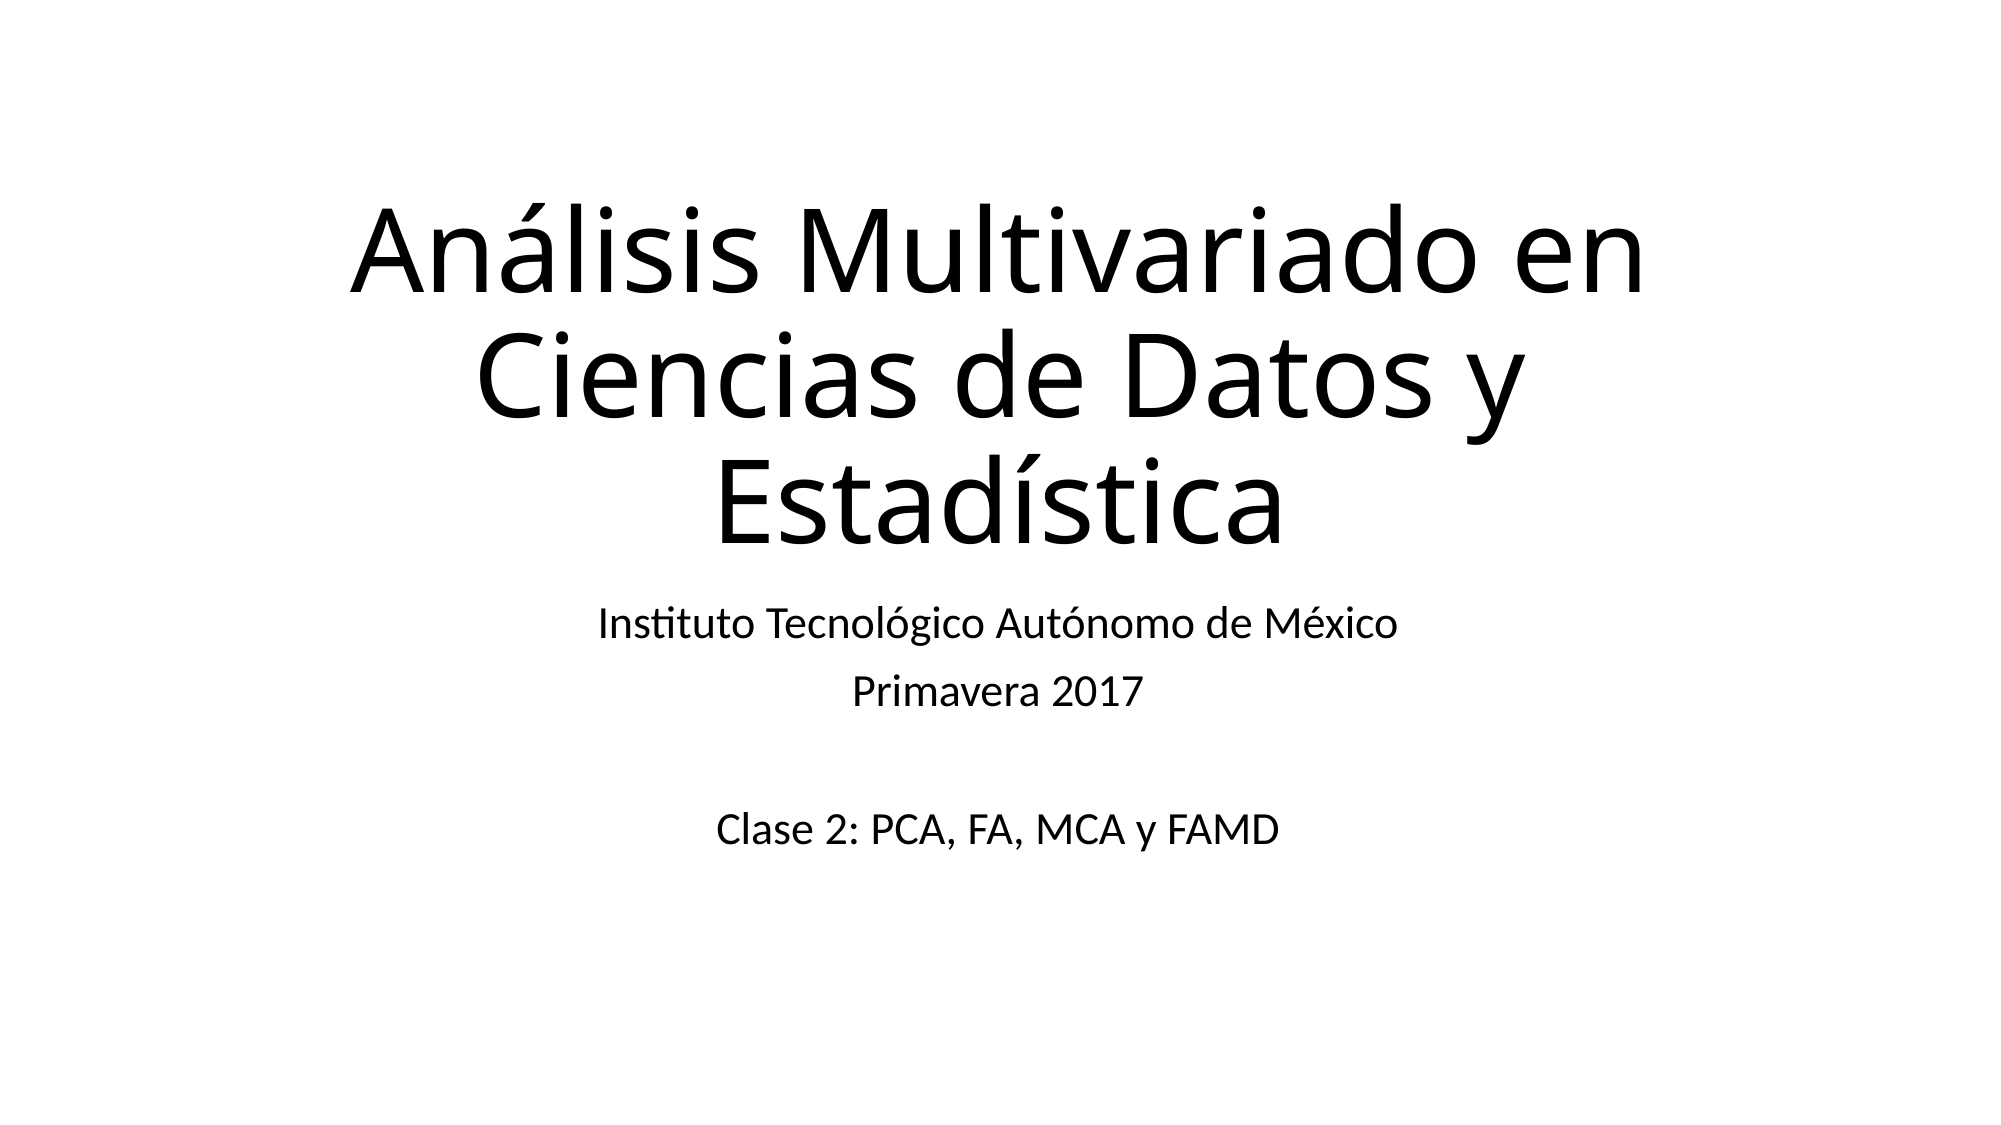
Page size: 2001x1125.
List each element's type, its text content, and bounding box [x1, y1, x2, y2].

title Análisis Multivariado en Ciencias de Datos y Estadística [249, 184, 1750, 576]
subtitle Instituto Tecnológico Autónomo de México Primavera 2017 Clase 2: PCA, FA, MCA y FAMD [248, 590, 1749, 863]
